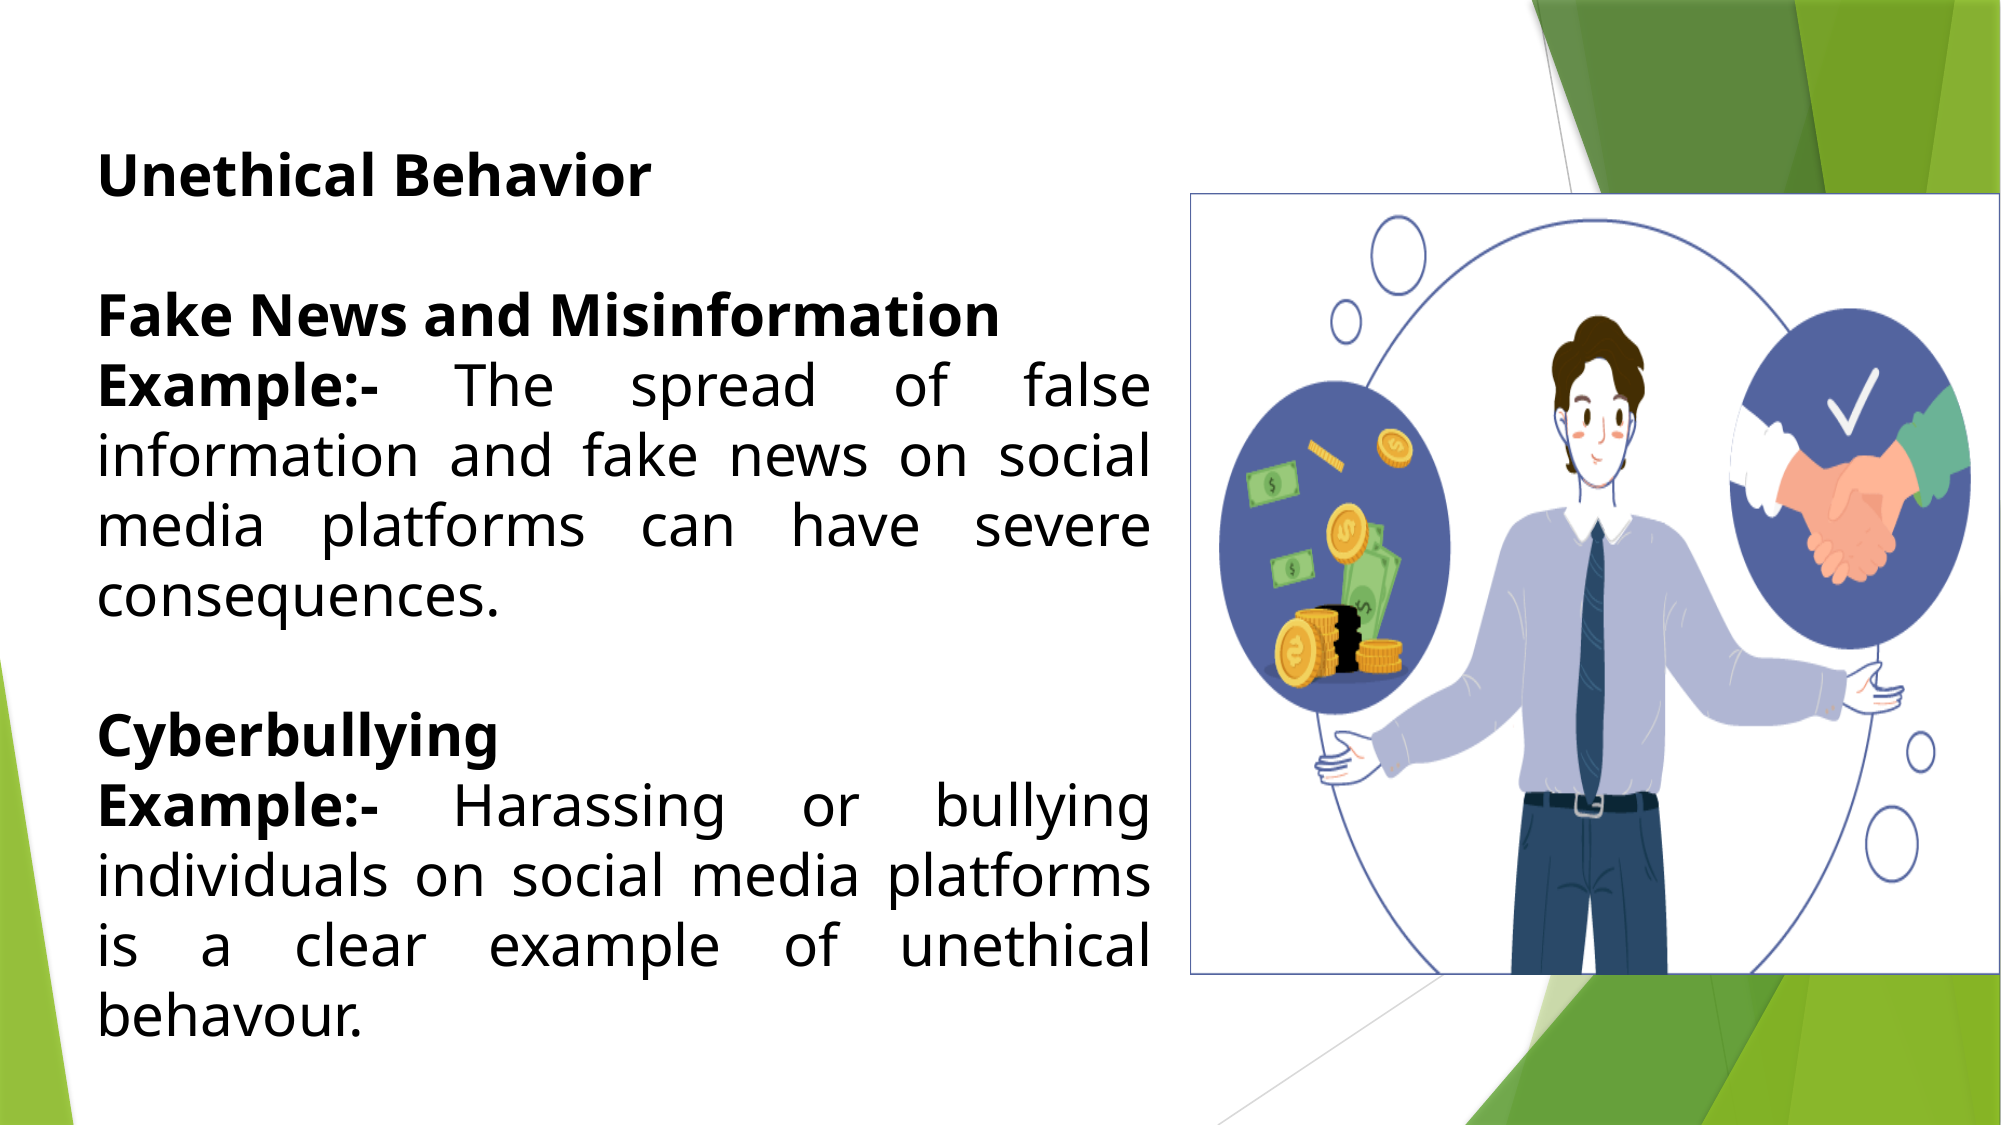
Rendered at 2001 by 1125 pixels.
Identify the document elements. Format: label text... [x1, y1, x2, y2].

text_box Unethical Behavior Fake News and Misinformation Example:- The spread of false information and fake news on social media platforms can have severe consequences. Cyberbullying Example:- Harassing or bullying individuals on social media platforms is a clear example of unethical behavour. [81, 130, 1168, 1056]
picture [1189, 193, 2000, 976]
